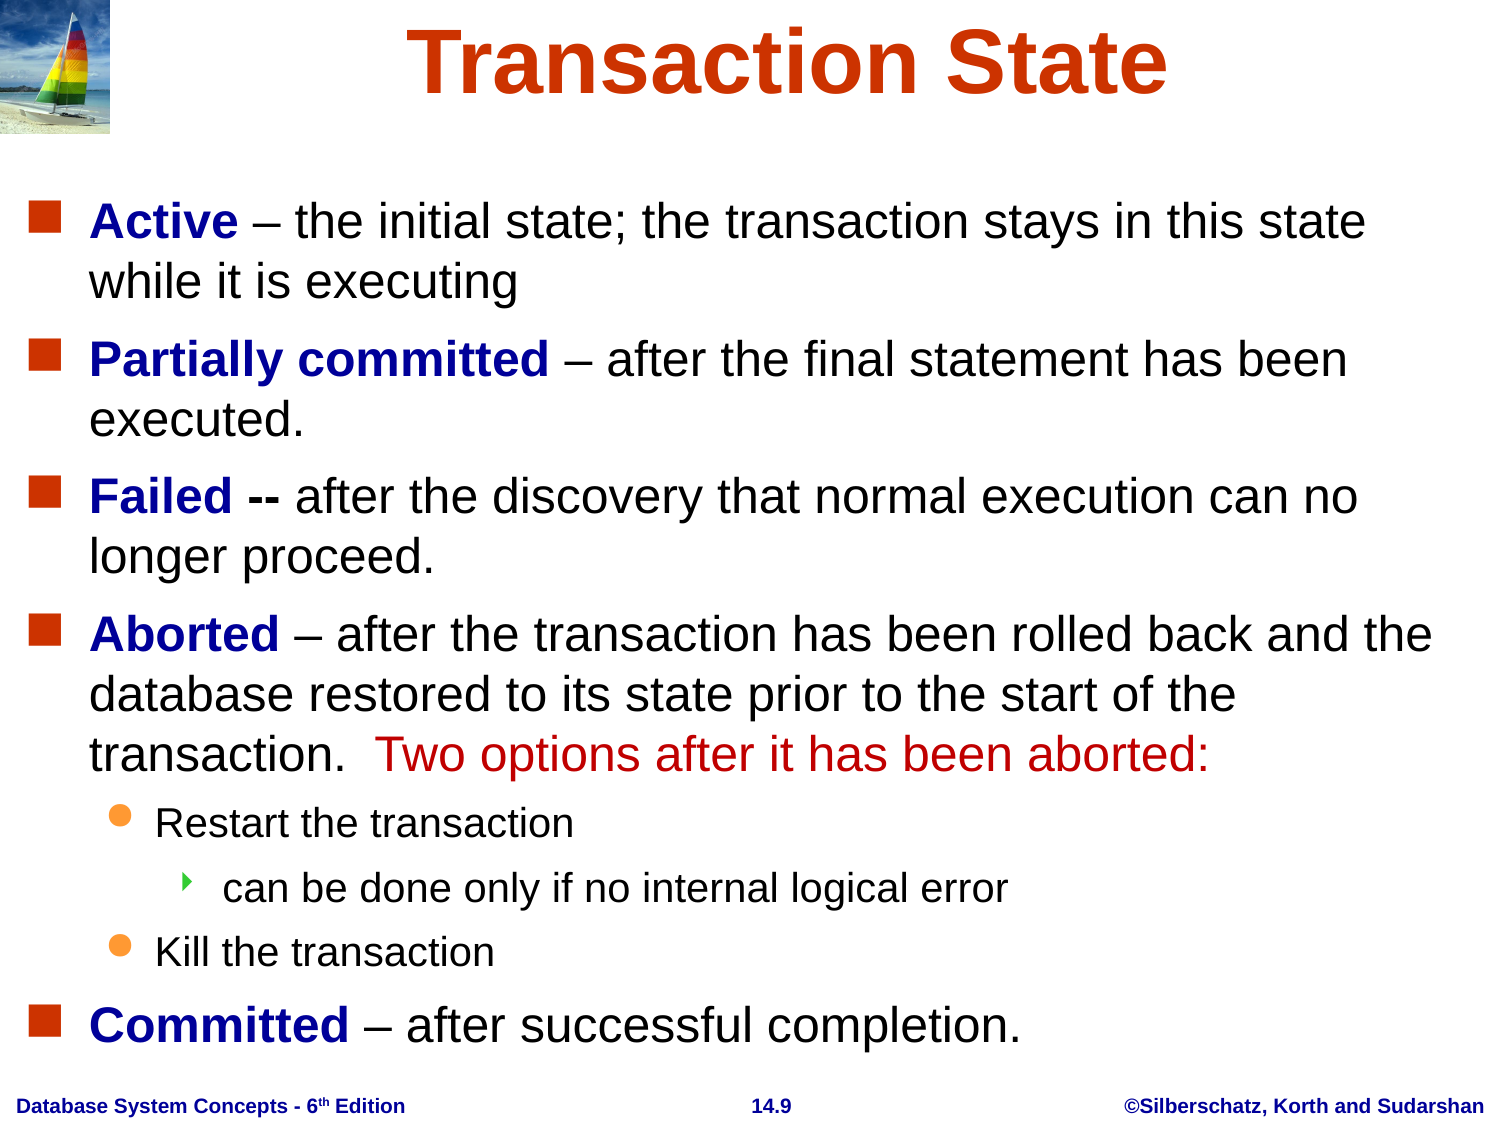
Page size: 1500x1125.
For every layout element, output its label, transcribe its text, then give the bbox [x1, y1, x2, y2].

picture [0, 0, 110, 134]
list Active – the initial state; the transaction stays in this state while it is executing Partially committed – after the final statement has been executed. Failed -- after the discovery that normal execution can no longer proceed. Aborted – after the transaction has been rolled back and the database restored to its state prior to the start of the transaction. Two options after it has been aborted: Restart the transaction can be done only if no internal logical error Kill the transaction Committed – after successful completion. [17, 181, 1474, 1088]
title Transaction State [125, 18, 1452, 120]
